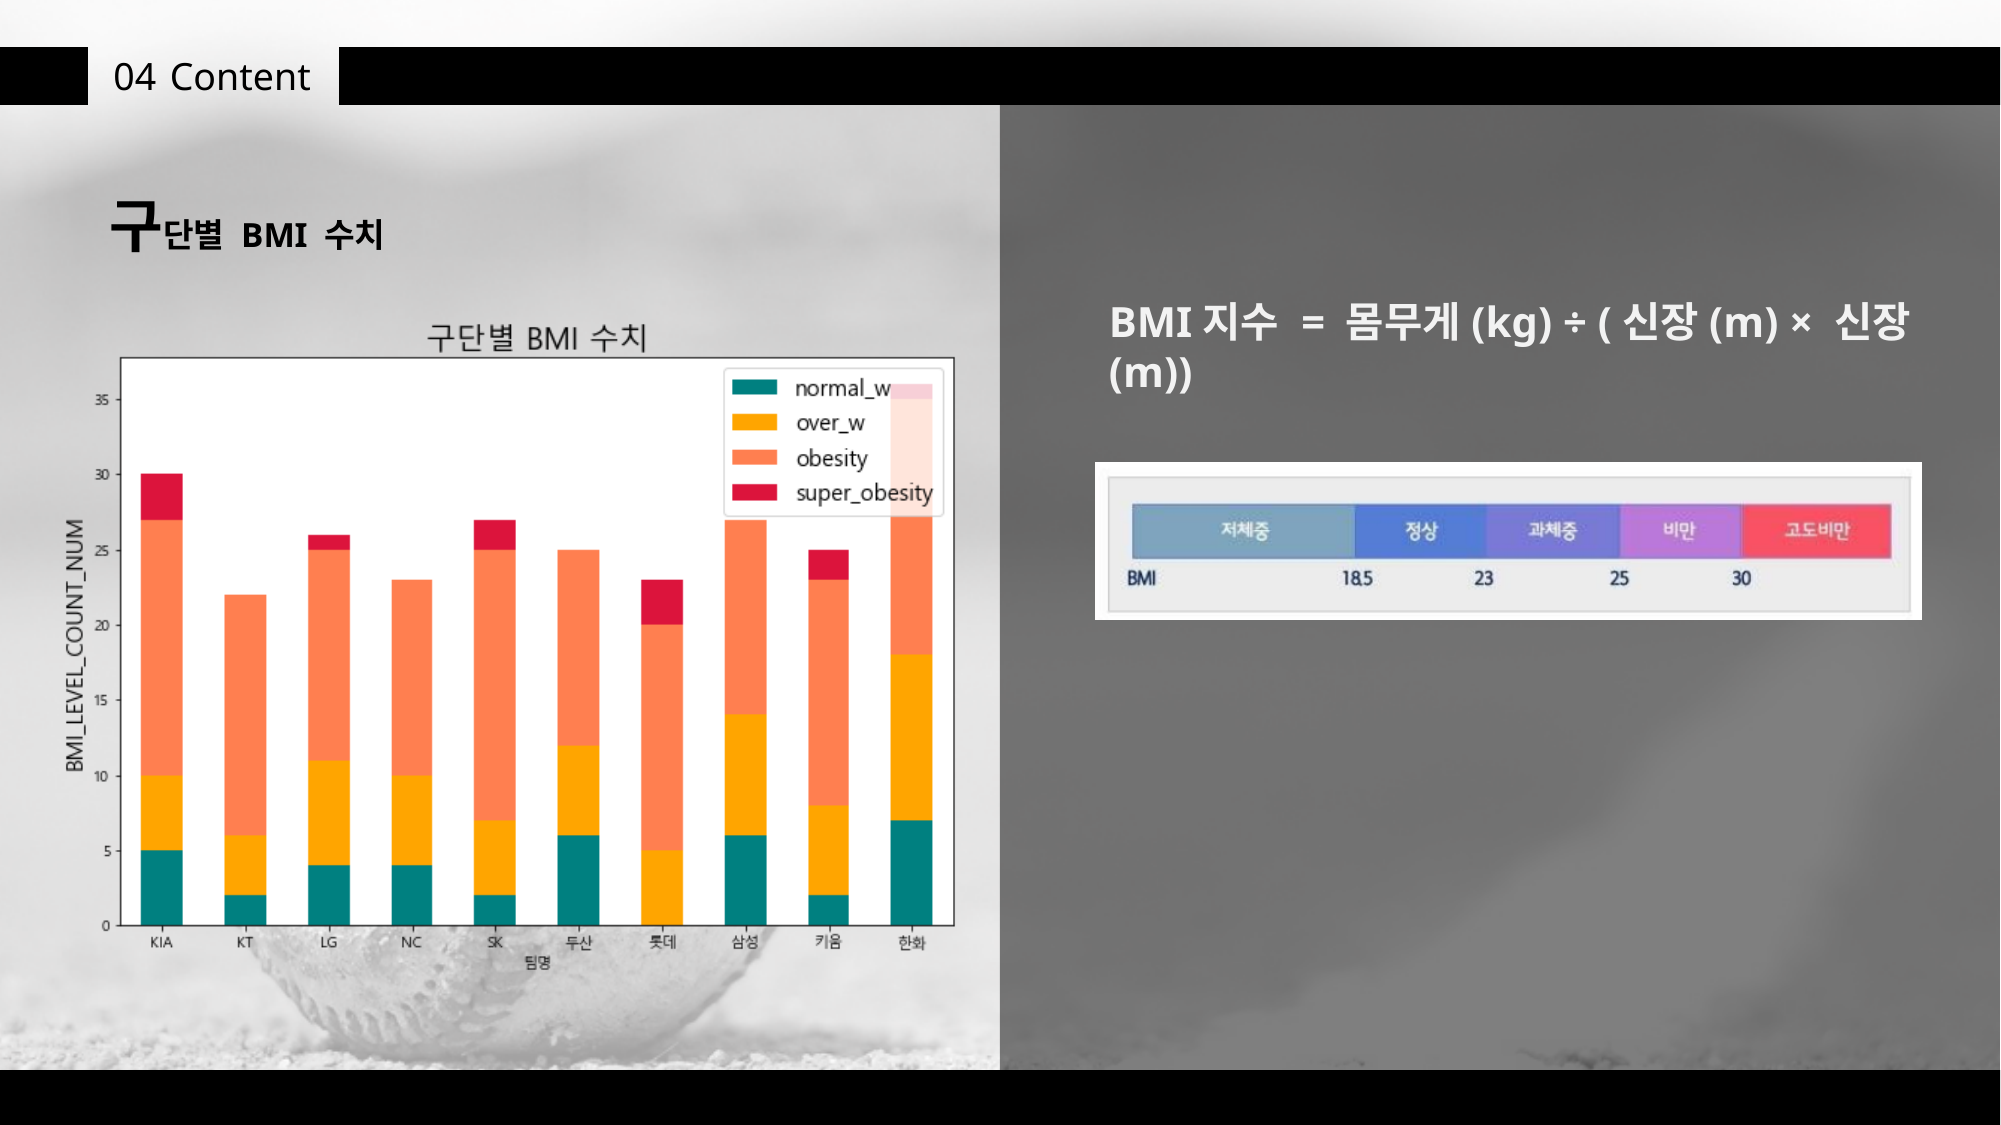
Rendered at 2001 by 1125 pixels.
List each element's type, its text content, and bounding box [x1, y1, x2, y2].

picture [53, 314, 964, 982]
text_box 구단별 BMI 수치 [94, 181, 999, 267]
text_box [98, 45, 329, 107]
picture [1095, 462, 1922, 620]
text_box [999, 68, 2000, 1109]
